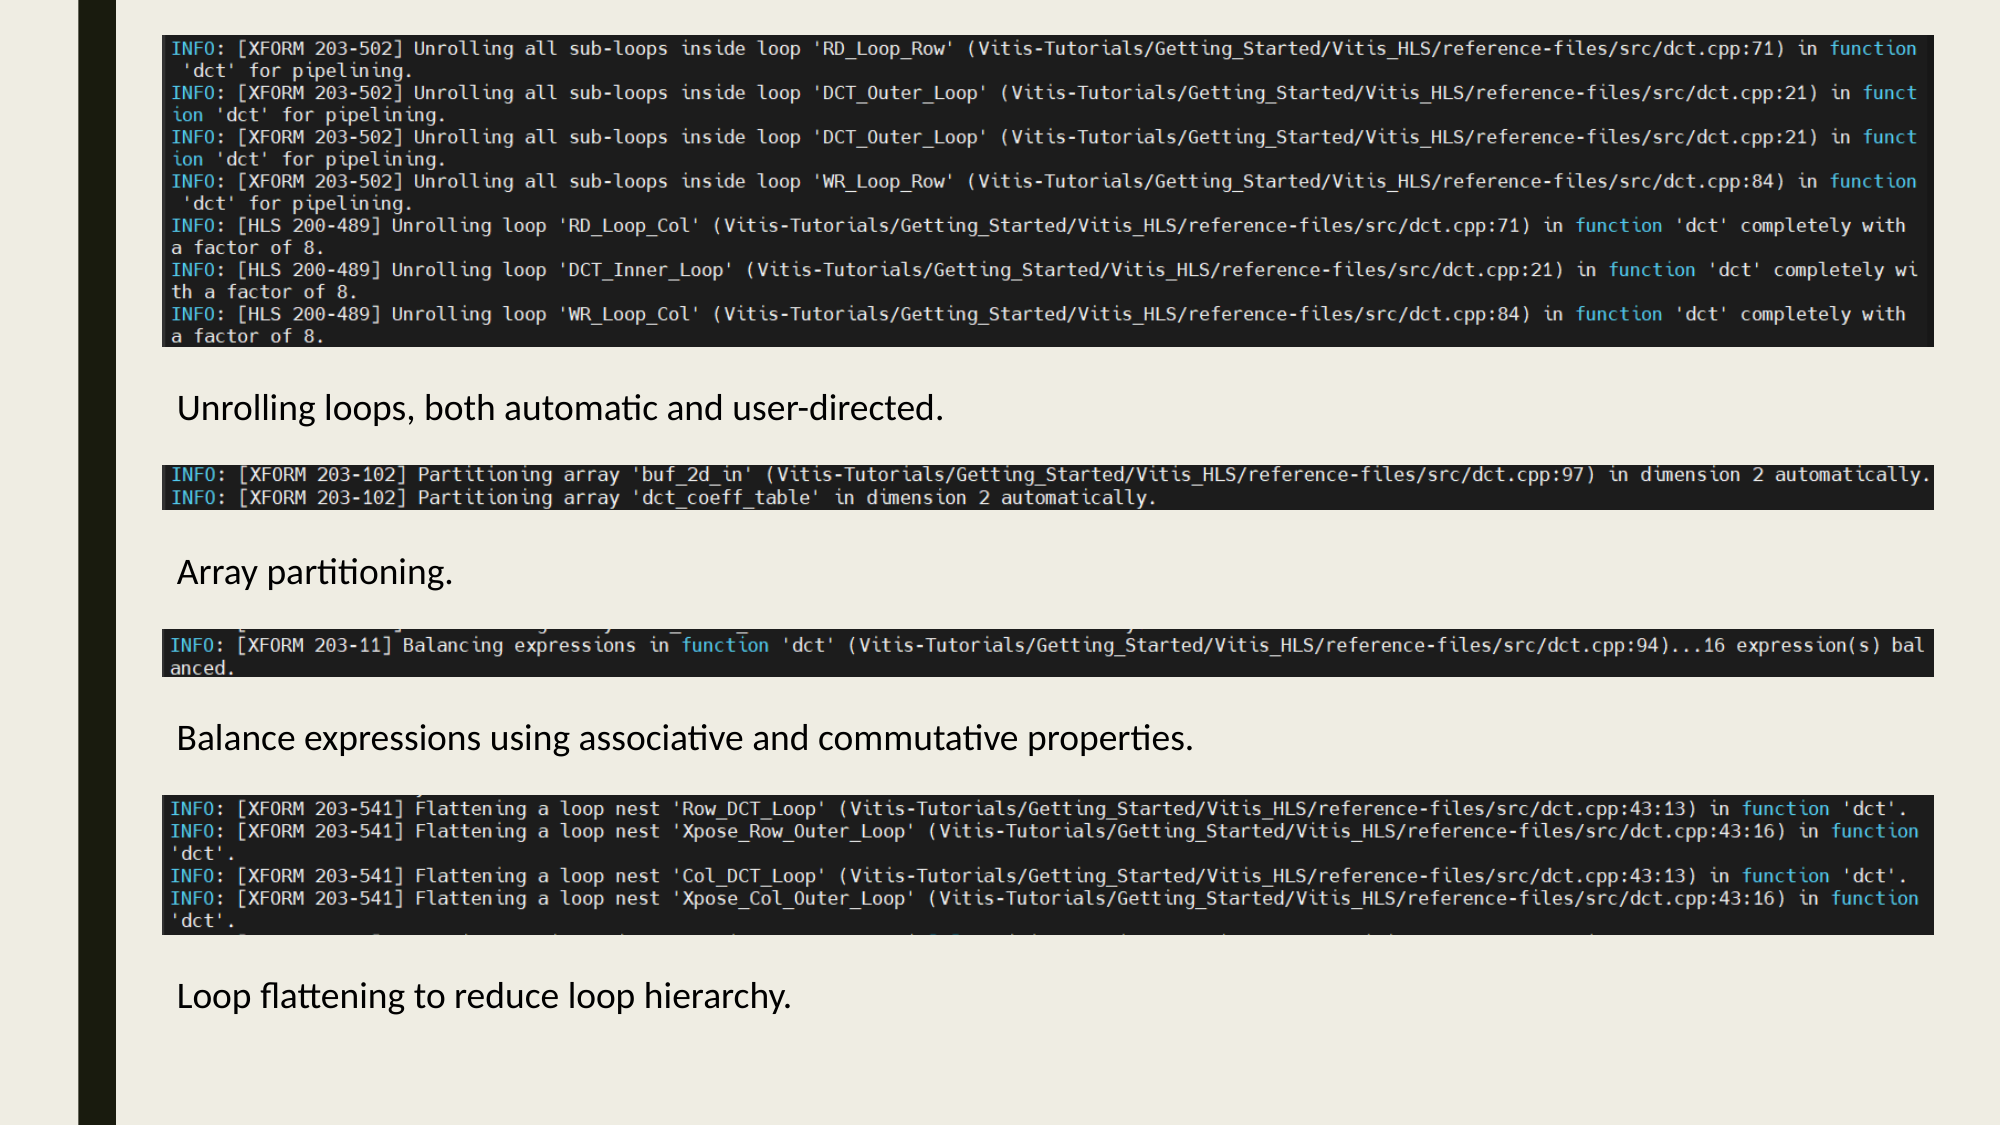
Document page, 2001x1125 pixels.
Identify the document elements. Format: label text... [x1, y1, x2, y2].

text_box Array partitioning. [162, 539, 1162, 599]
picture [161, 629, 1934, 677]
text_box Unrolling loops, both automatic and user-directed. [162, 375, 1162, 436]
picture [161, 795, 1934, 935]
picture [161, 465, 1934, 510]
text_box Loop flattening to reduce loop hierarchy. [162, 963, 1162, 1023]
text_box Balance expressions using associative and commutative properties. [161, 705, 1934, 766]
picture [161, 35, 1934, 348]
